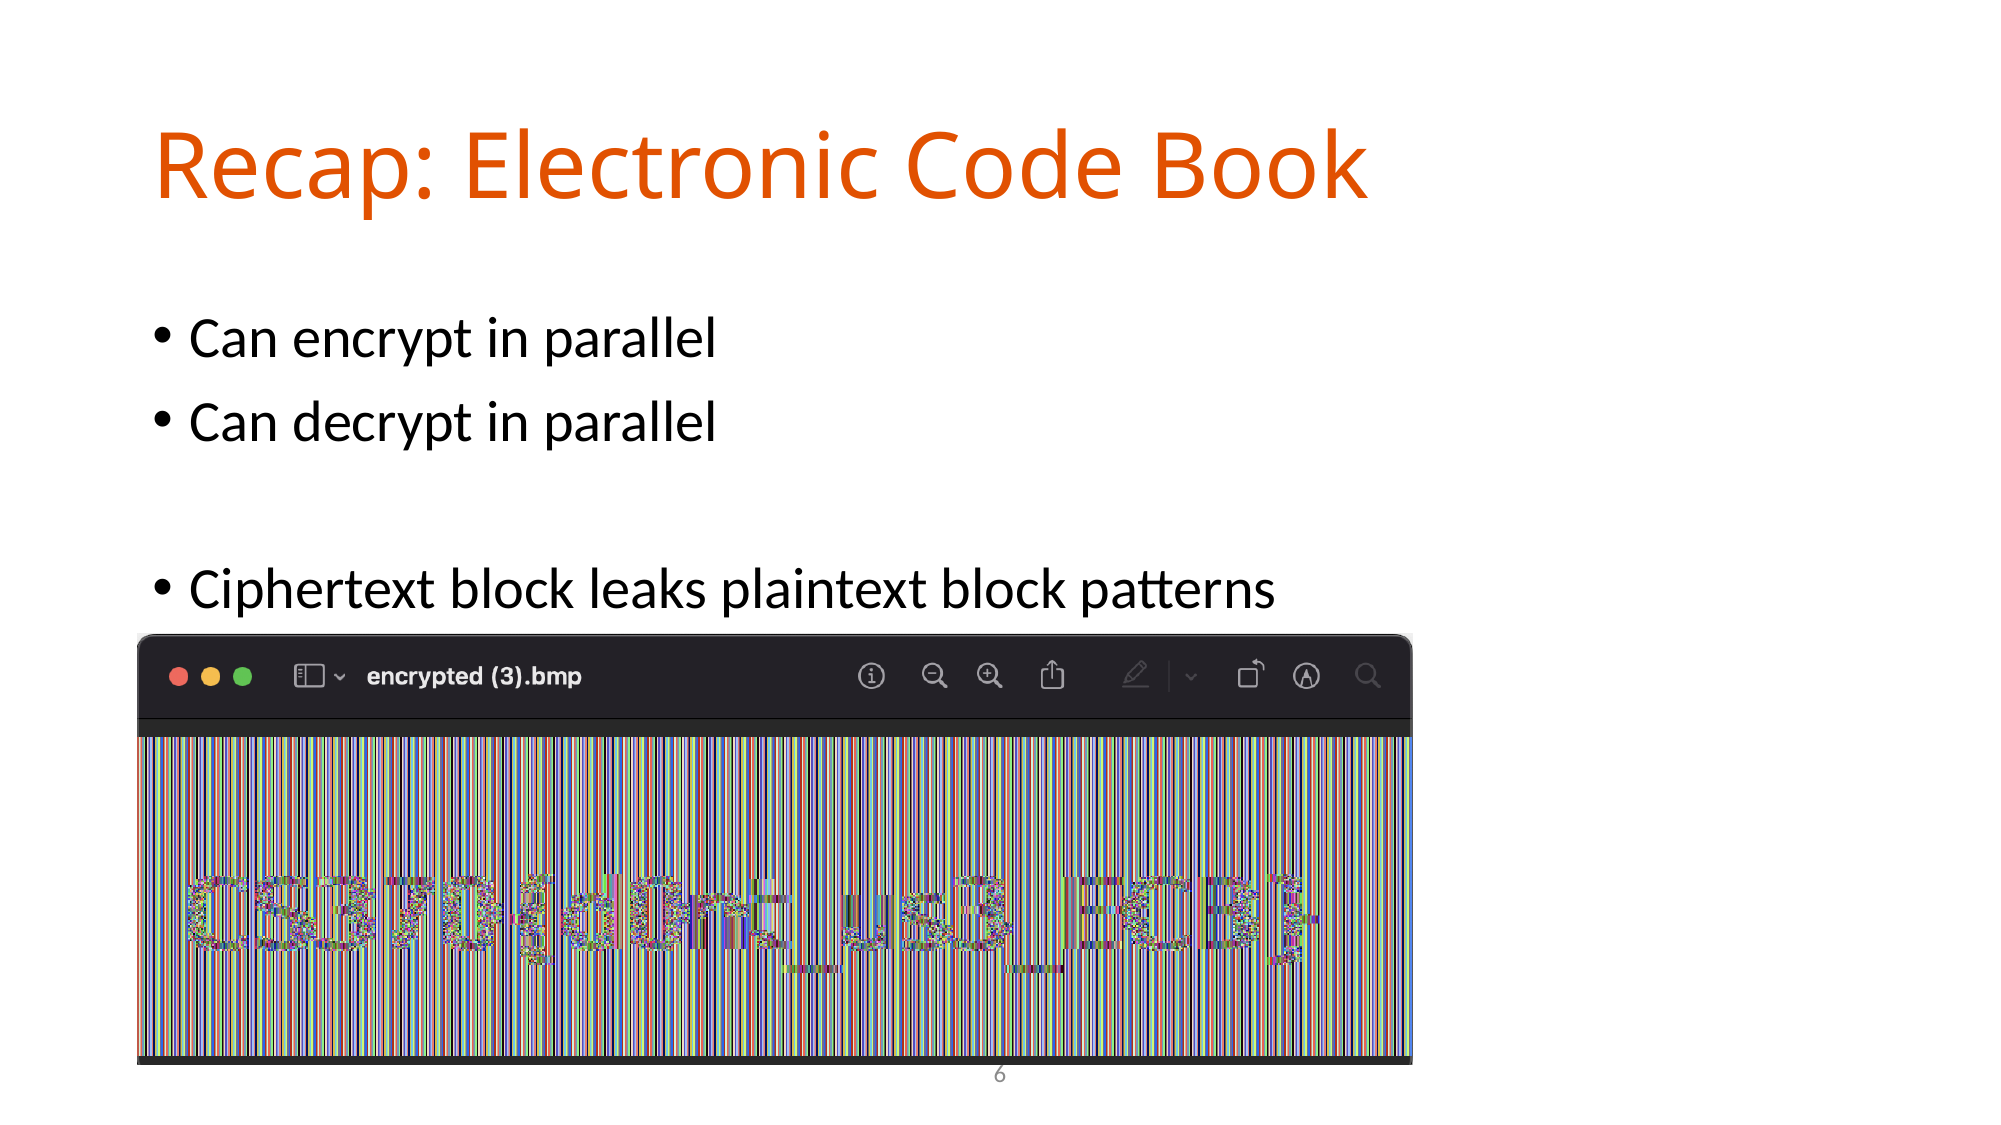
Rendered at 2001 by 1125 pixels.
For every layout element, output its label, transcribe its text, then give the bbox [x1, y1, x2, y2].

title Recap: Electronic Code Book [137, 59, 1863, 278]
list Can encrypt in parallel Can decrypt in parallel Ciphertext block leaks plaintext block patterns [137, 299, 1863, 1014]
slide_number 6 [774, 1065, 1225, 1103]
picture [137, 633, 1413, 1065]
